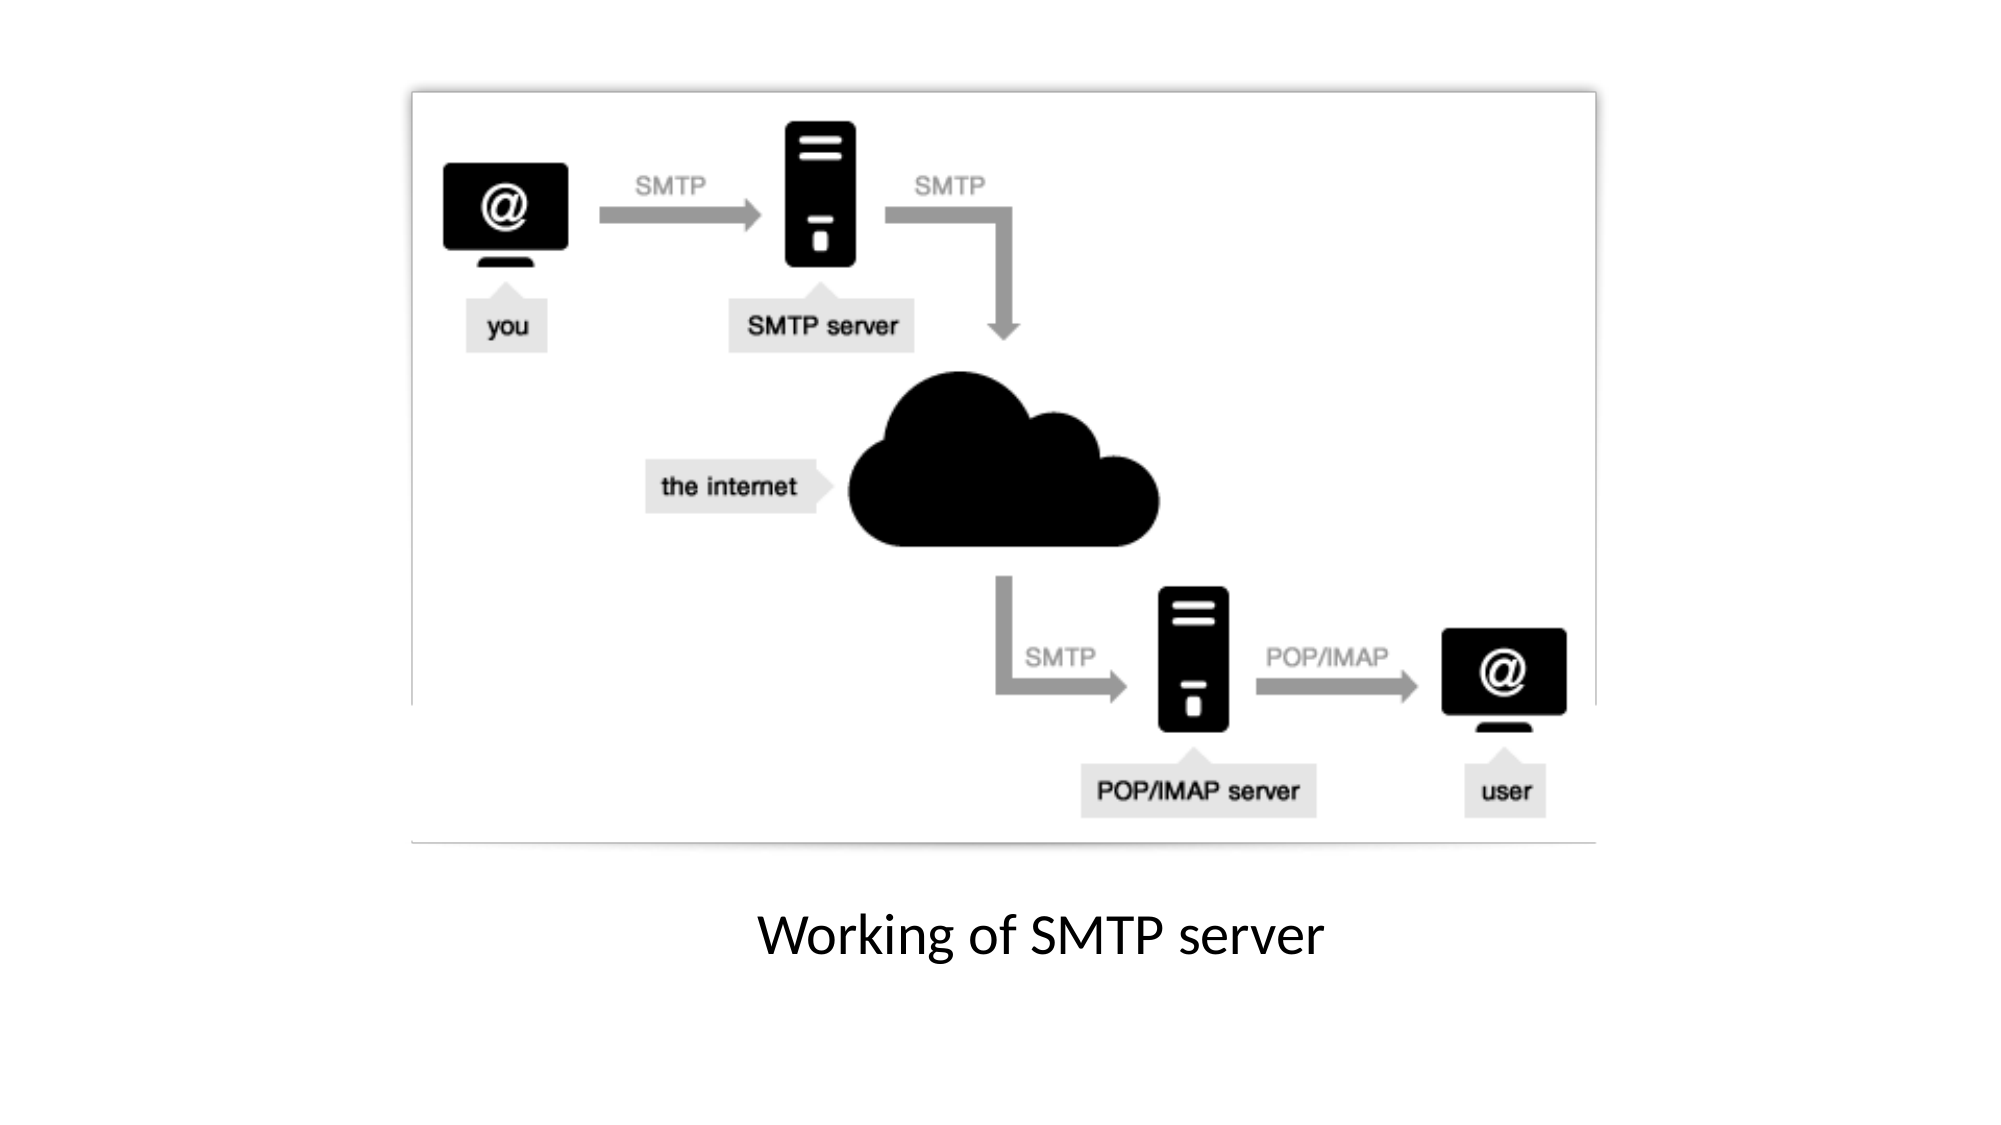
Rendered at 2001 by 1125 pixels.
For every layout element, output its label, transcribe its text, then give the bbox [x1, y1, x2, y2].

text_box Working of SMTP server [742, 889, 1394, 975]
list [400, 80, 1609, 856]
